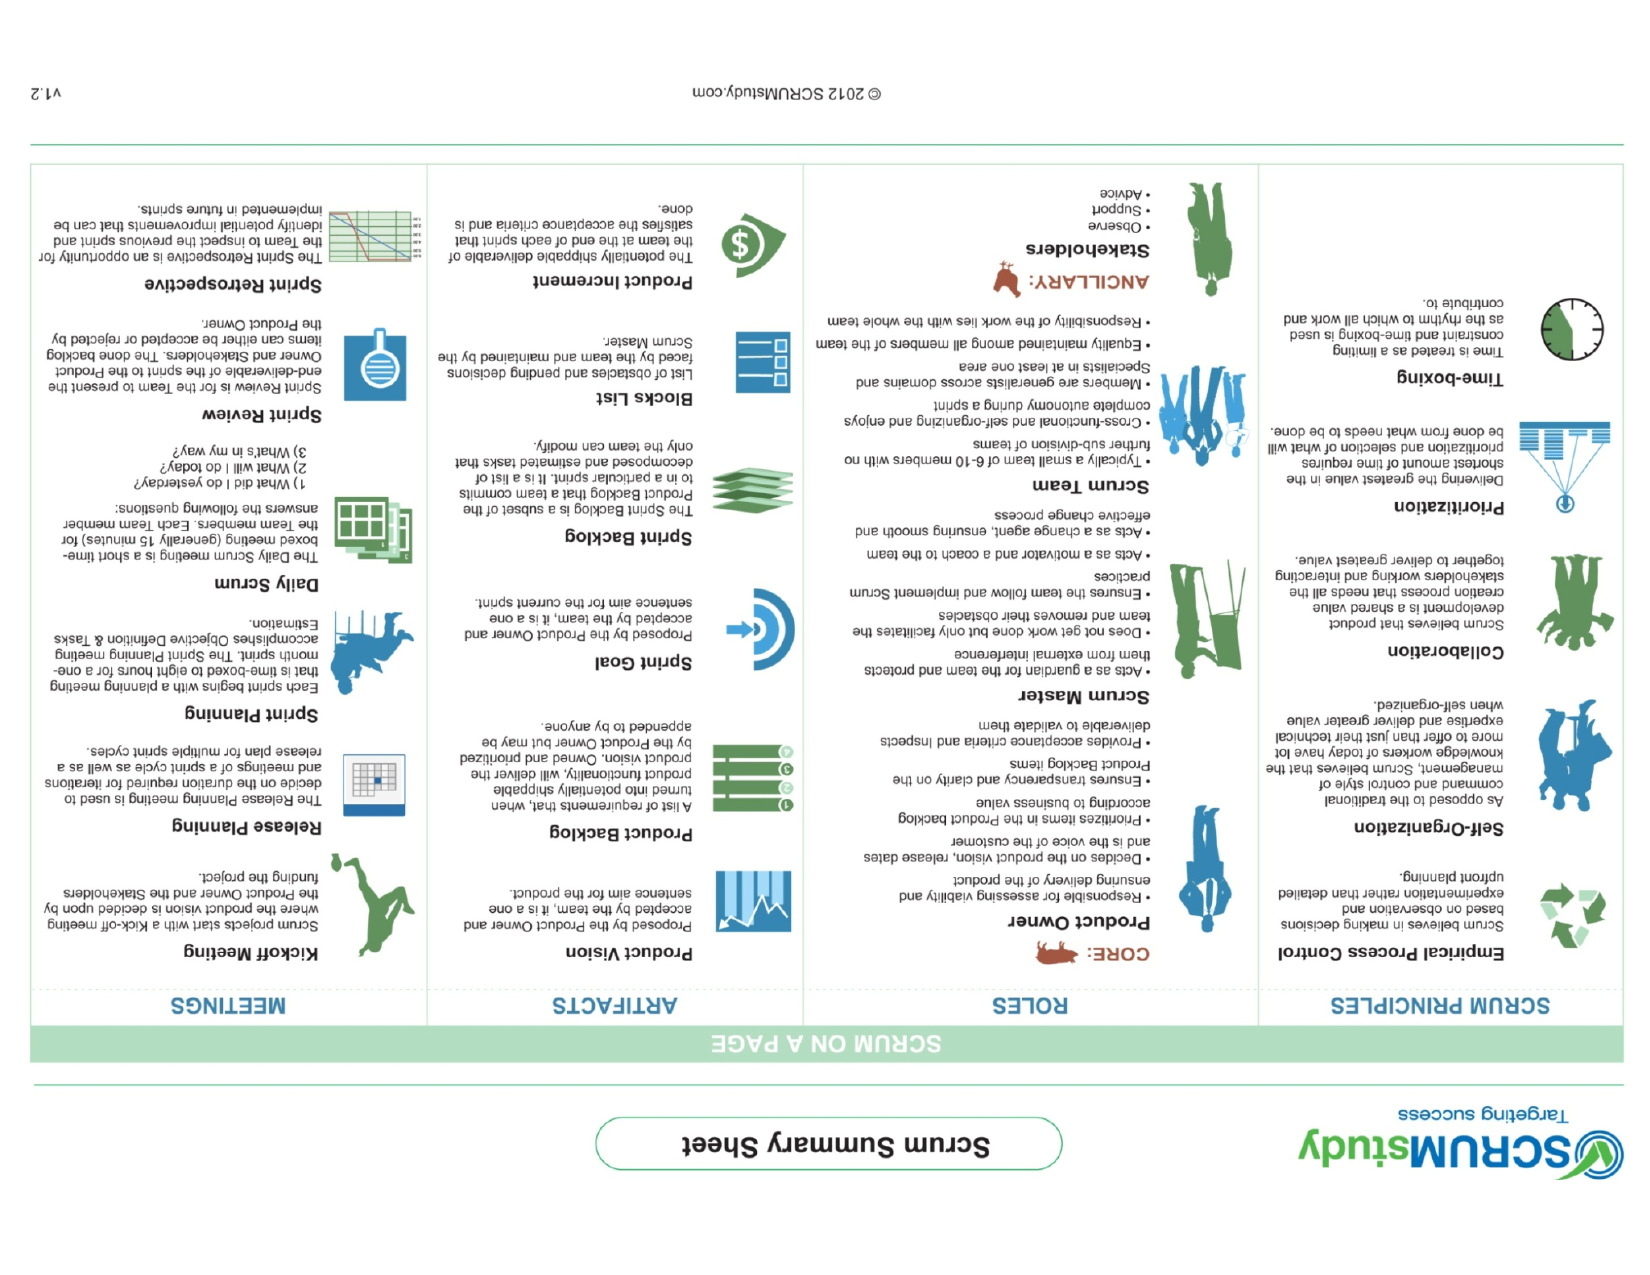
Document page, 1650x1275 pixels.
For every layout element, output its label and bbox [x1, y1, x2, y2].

picture [0, 78, 1626, 1180]
